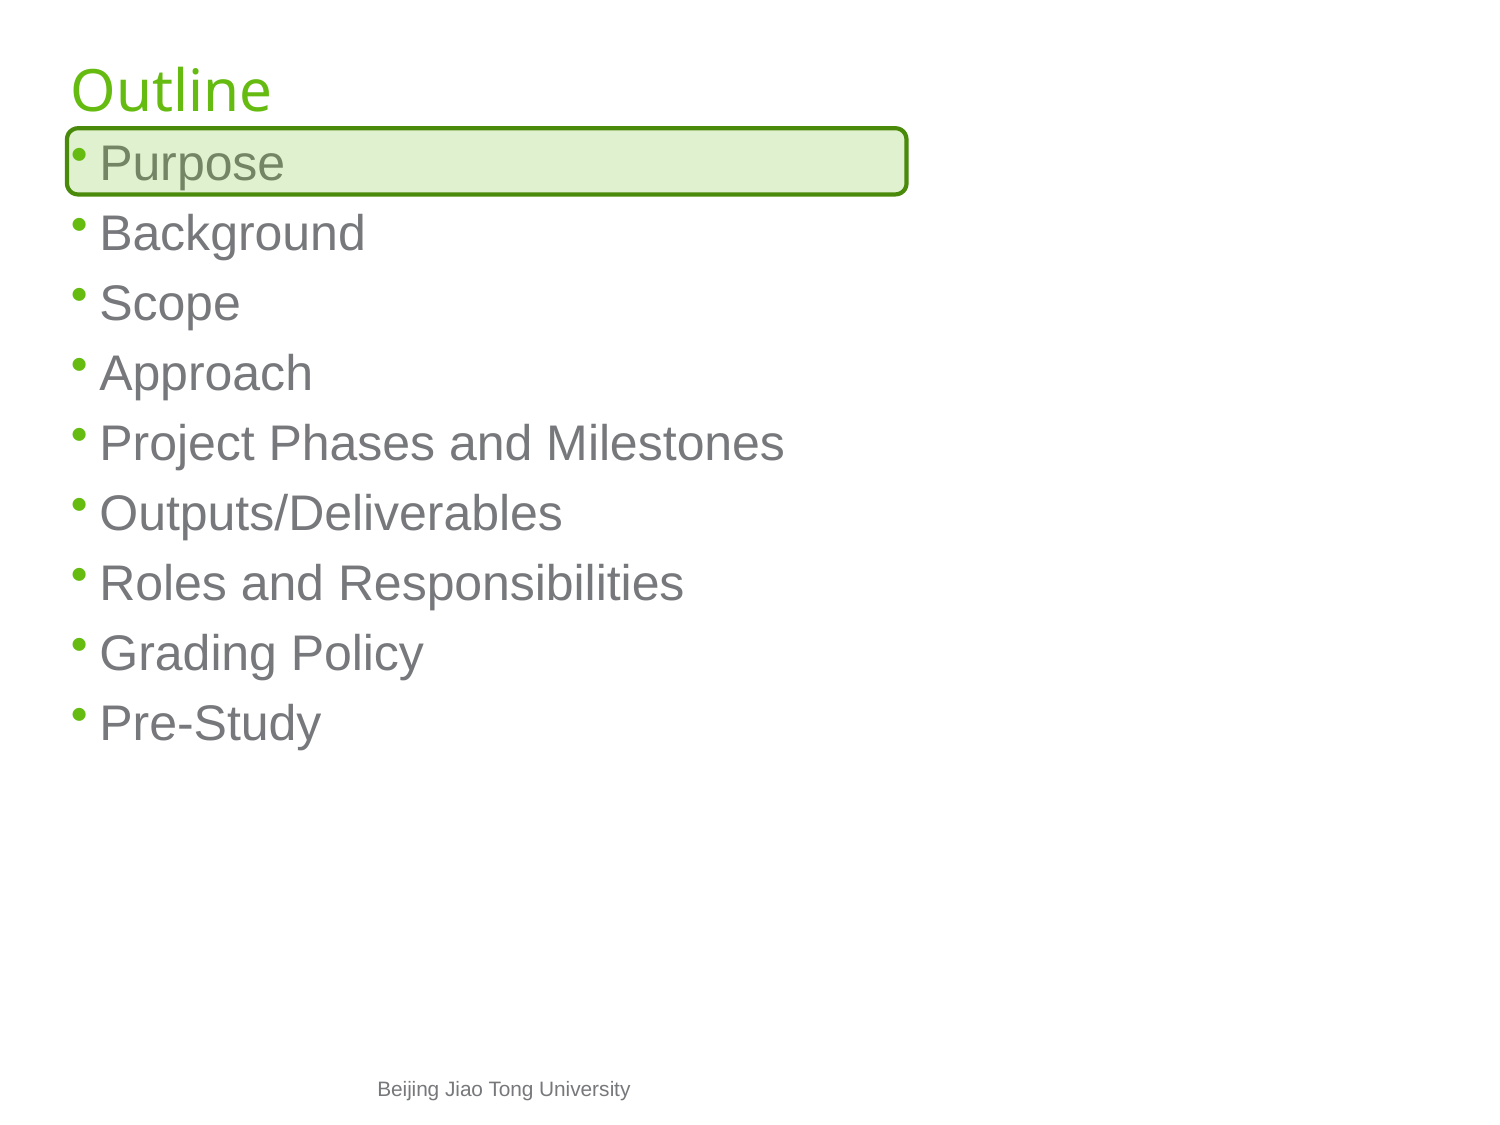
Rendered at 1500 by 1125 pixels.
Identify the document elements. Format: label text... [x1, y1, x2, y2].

list Beijing Jiao Tong University [263, 1075, 751, 1120]
title Outline [70, 52, 1430, 130]
text_box [64, 126, 909, 197]
list Purpose Background Scope Approach Project Phases and Milestones Outputs/Deliverables Roles and Responsibilities Grading Policy Pre-Study [70, 130, 1430, 1012]
